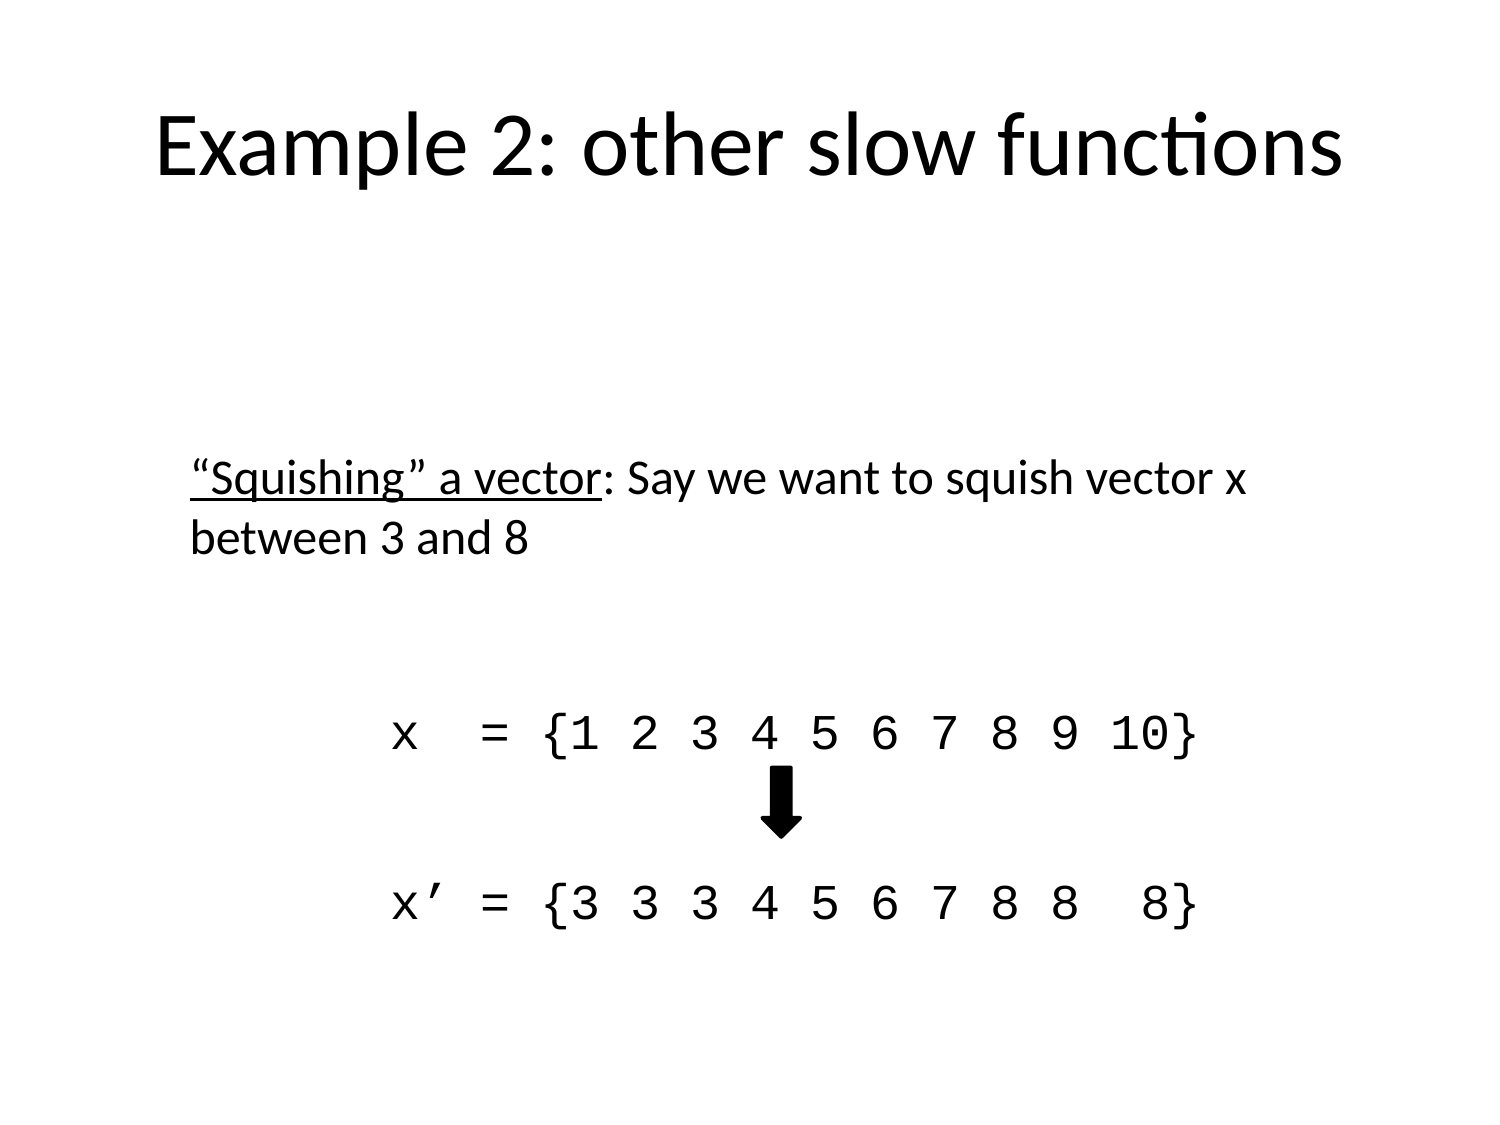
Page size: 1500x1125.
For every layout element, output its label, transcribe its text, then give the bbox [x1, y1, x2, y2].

text_box x = {1 2 3 4 5 6 7 8 9 10} [374, 692, 1275, 767]
text_box “Squishing” a vector: Say we want to squish vector x between 3 and 8 [174, 436, 1375, 572]
text_box [760, 765, 802, 839]
text_box x’ = {3 3 3 4 5 6 7 8 8 8} [375, 861, 1238, 937]
title Example 2: other slow functions [75, 45, 1425, 233]
